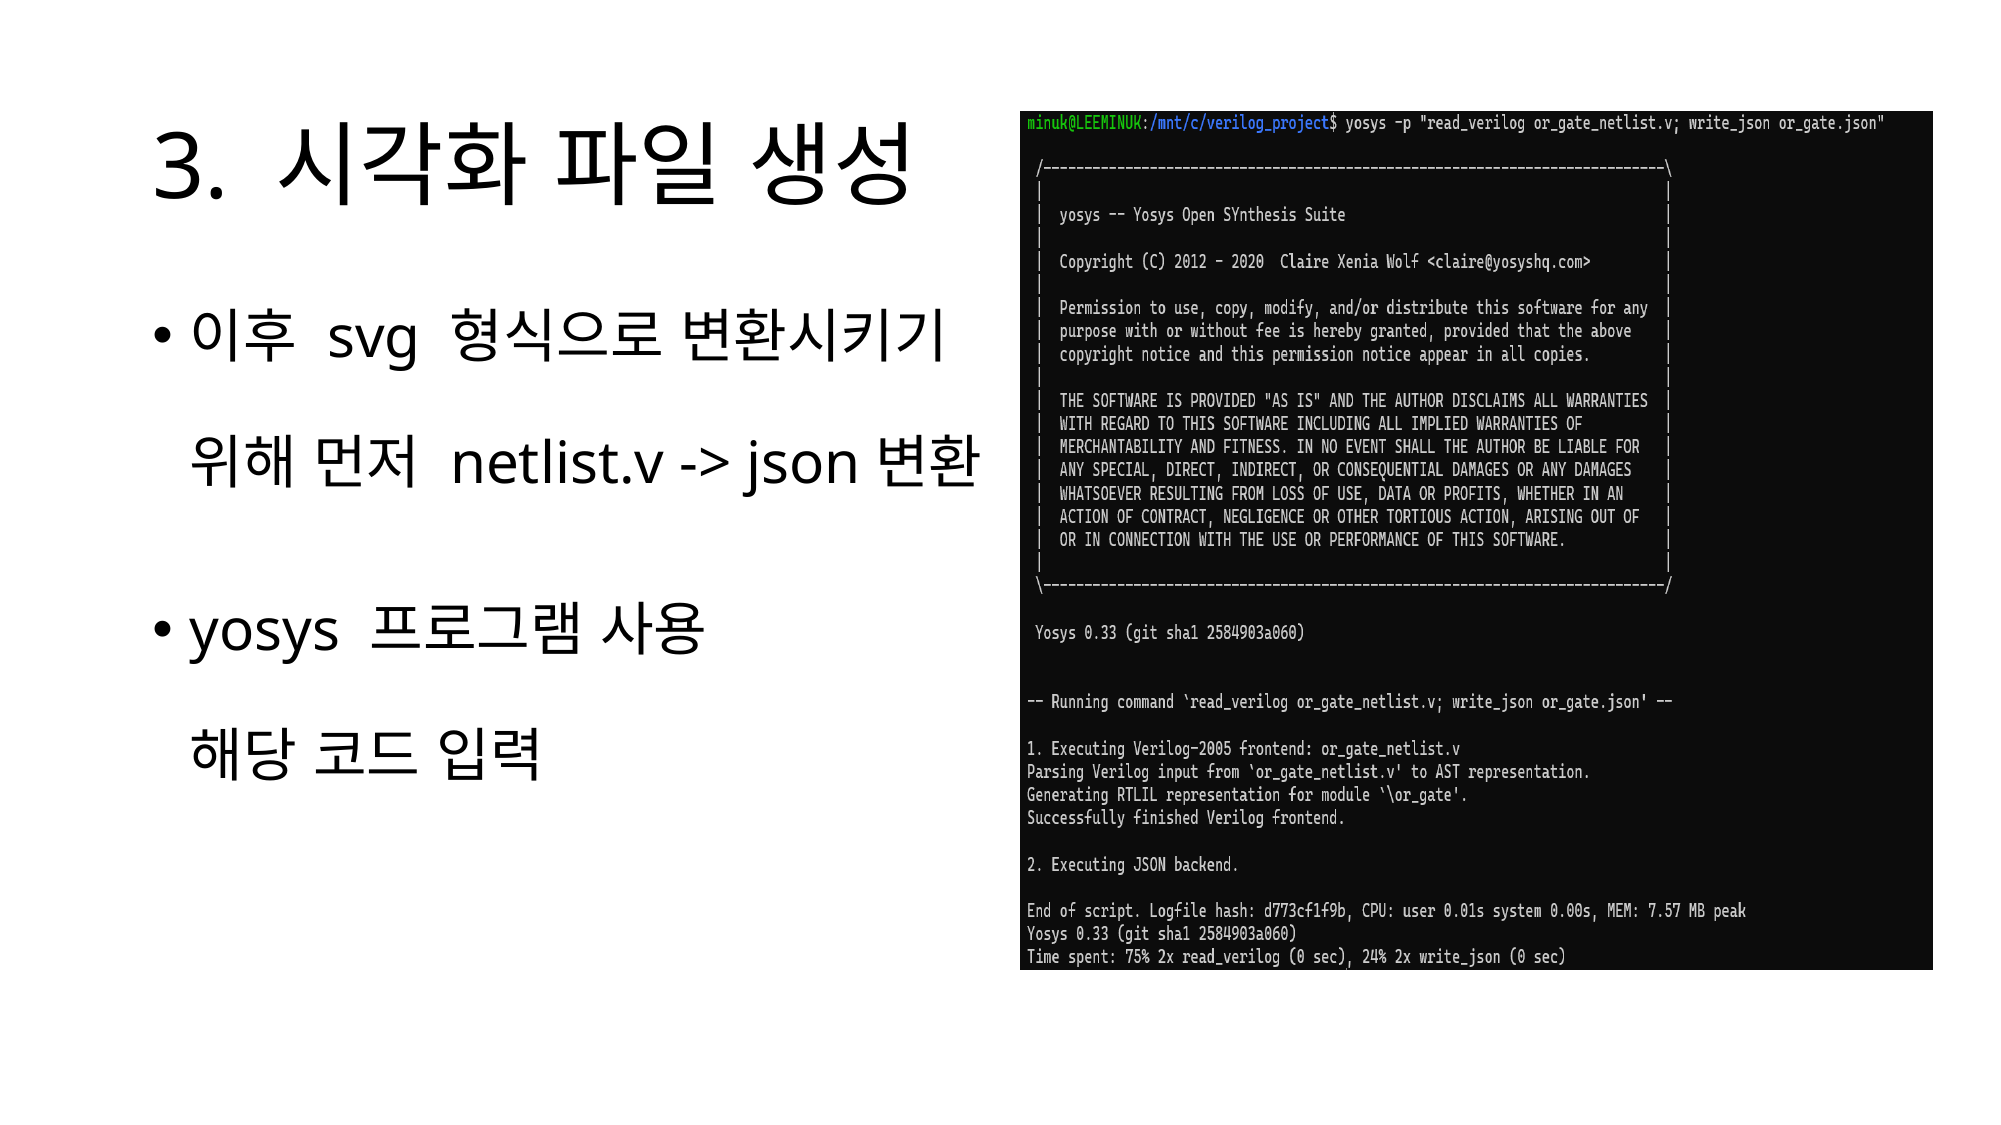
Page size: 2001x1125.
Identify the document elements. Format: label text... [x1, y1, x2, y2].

list 이후 svg 형식으로 변환시키기 위해 먼저 netlist.v -> json변환 yosys 프로그램 사용 해당 코드 입력 [137, 299, 1863, 1014]
title 3. 시각화 파일 생성 [137, 59, 1863, 278]
picture [1020, 111, 1933, 971]
